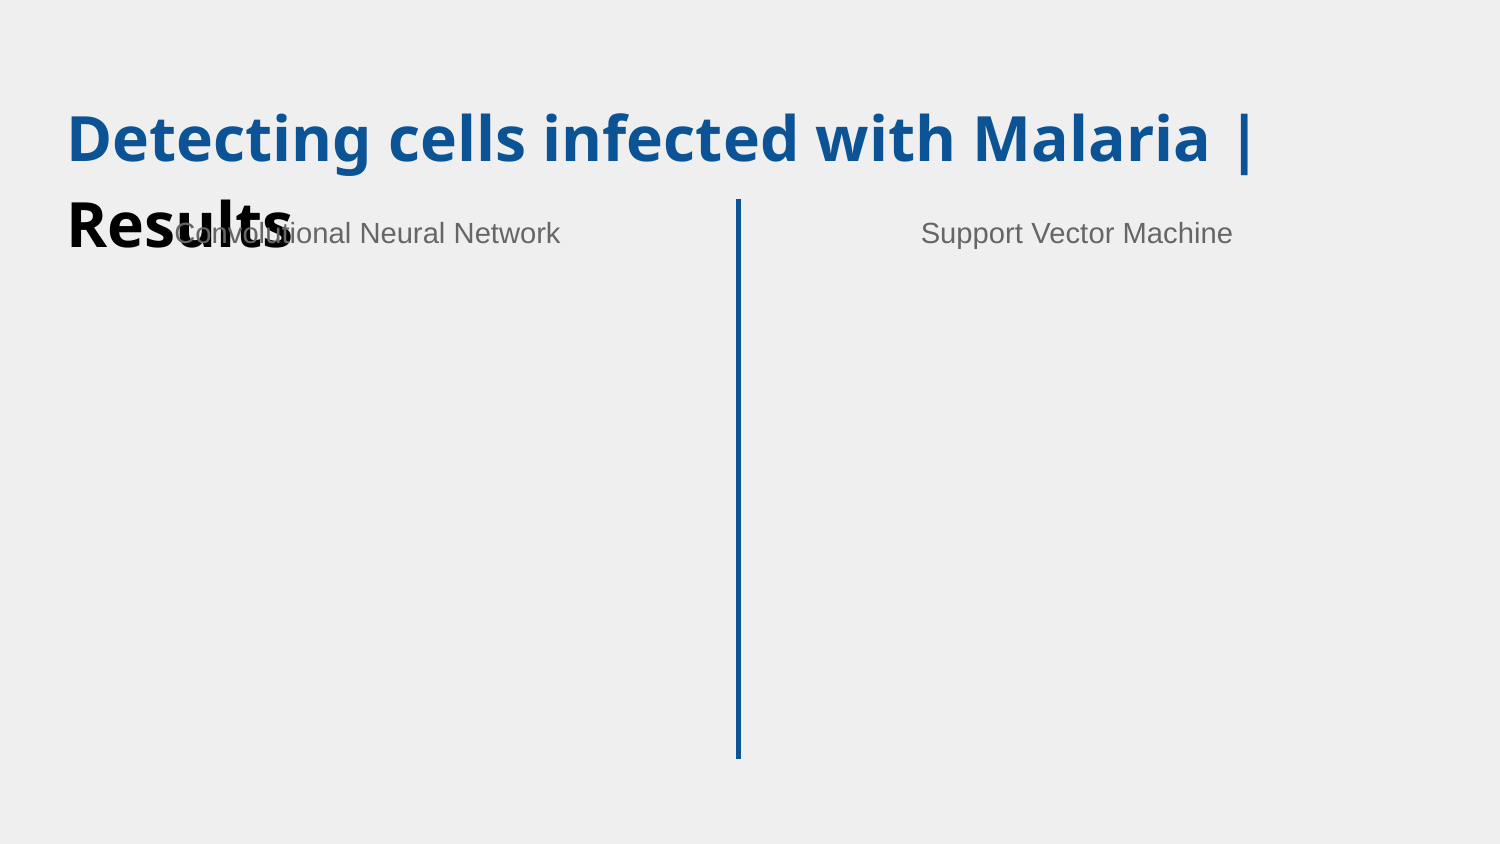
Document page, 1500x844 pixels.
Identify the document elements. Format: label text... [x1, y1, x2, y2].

title Detecting cells infected with Malaria | Results [51, 72, 1492, 176]
text_box Support Vector Machine [905, 199, 1439, 293]
text_box Convolutional Neural Network [159, 199, 693, 293]
